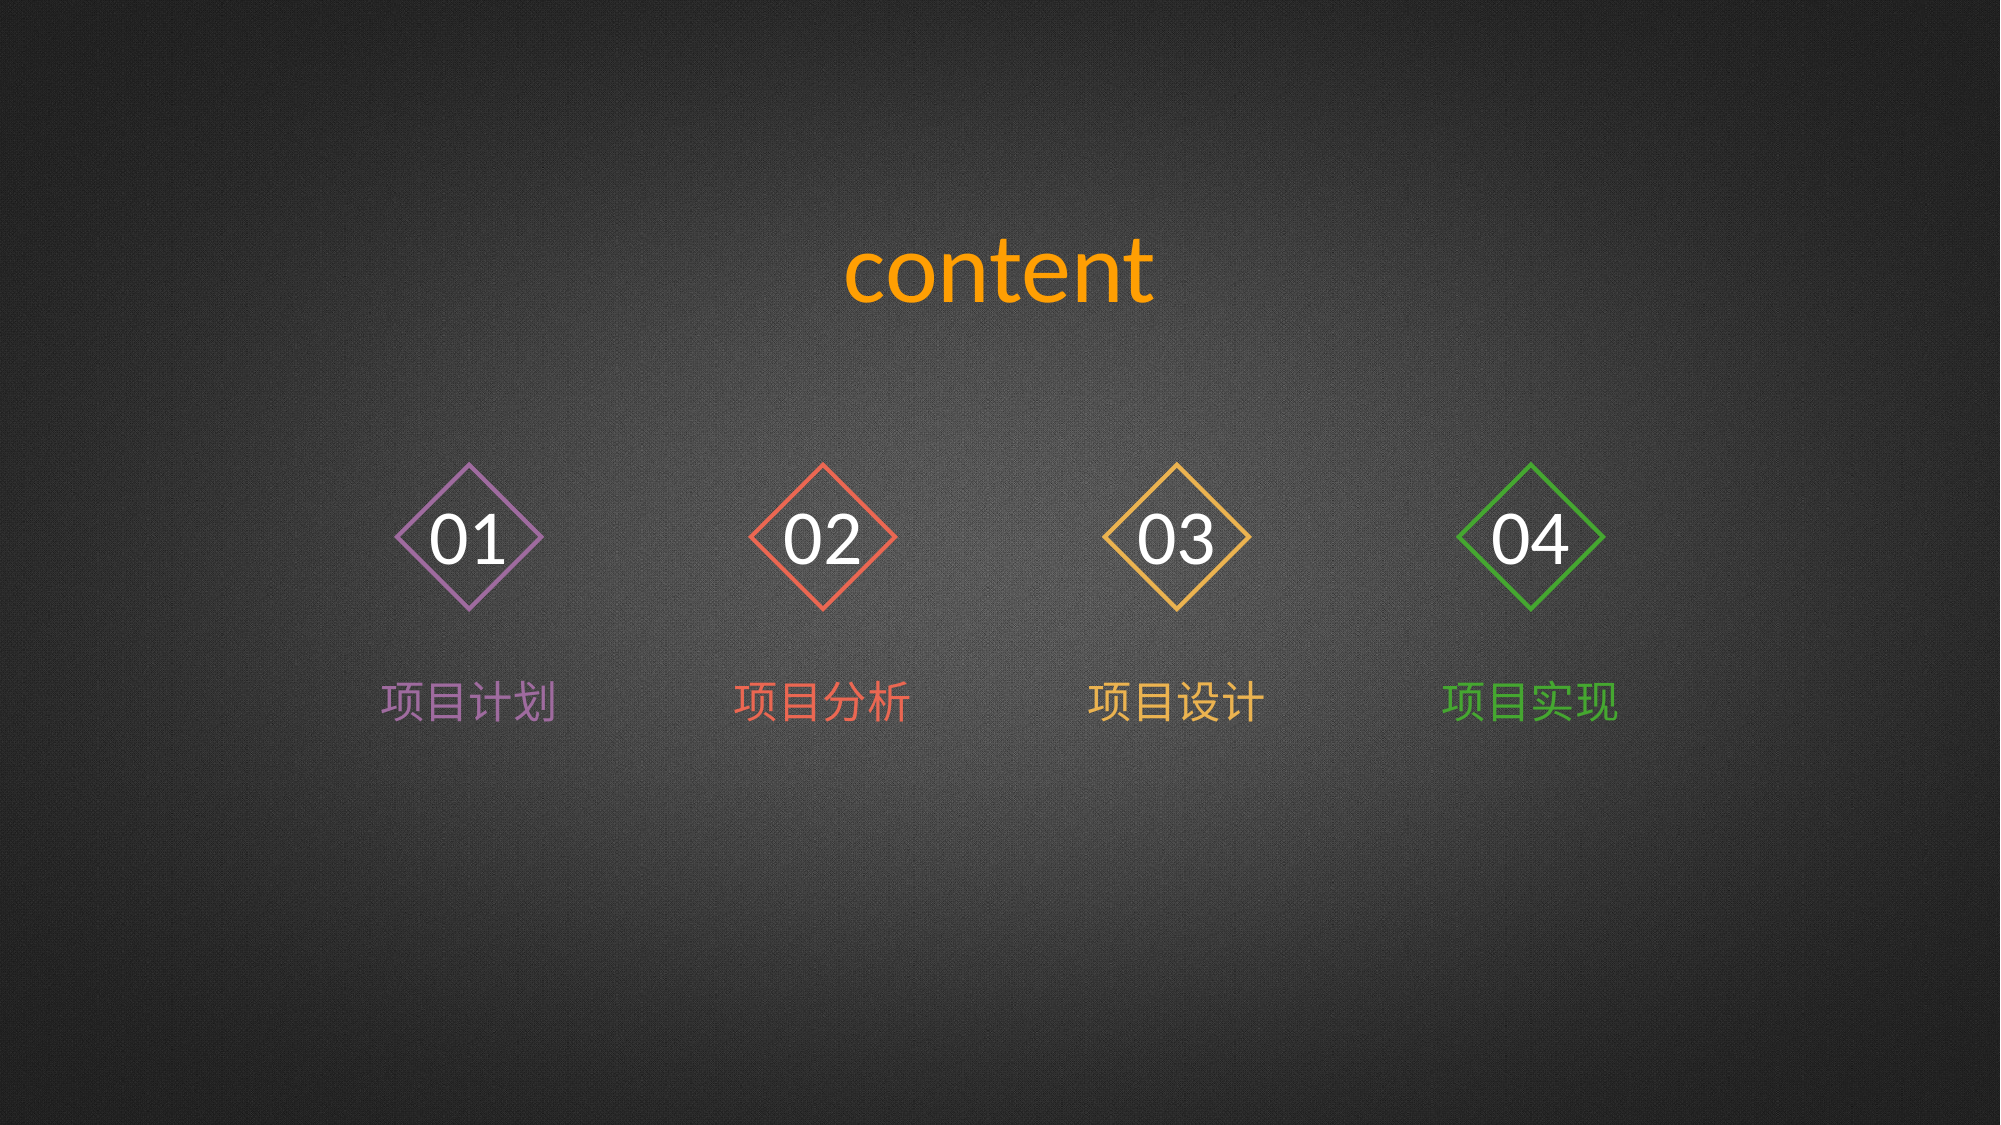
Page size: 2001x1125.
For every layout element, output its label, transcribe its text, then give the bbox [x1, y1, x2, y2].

picture [0, 0, 2000, 1125]
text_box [396, 464, 542, 609]
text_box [750, 464, 896, 609]
text_box 项目计划 [288, 666, 642, 735]
text_box content [803, 195, 1197, 330]
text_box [1104, 464, 1249, 609]
text_box 项目实现 [1350, 666, 1712, 735]
text_box 项目设计 [996, 666, 1350, 735]
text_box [1458, 464, 1603, 609]
text_box 项目分析 [642, 666, 996, 735]
